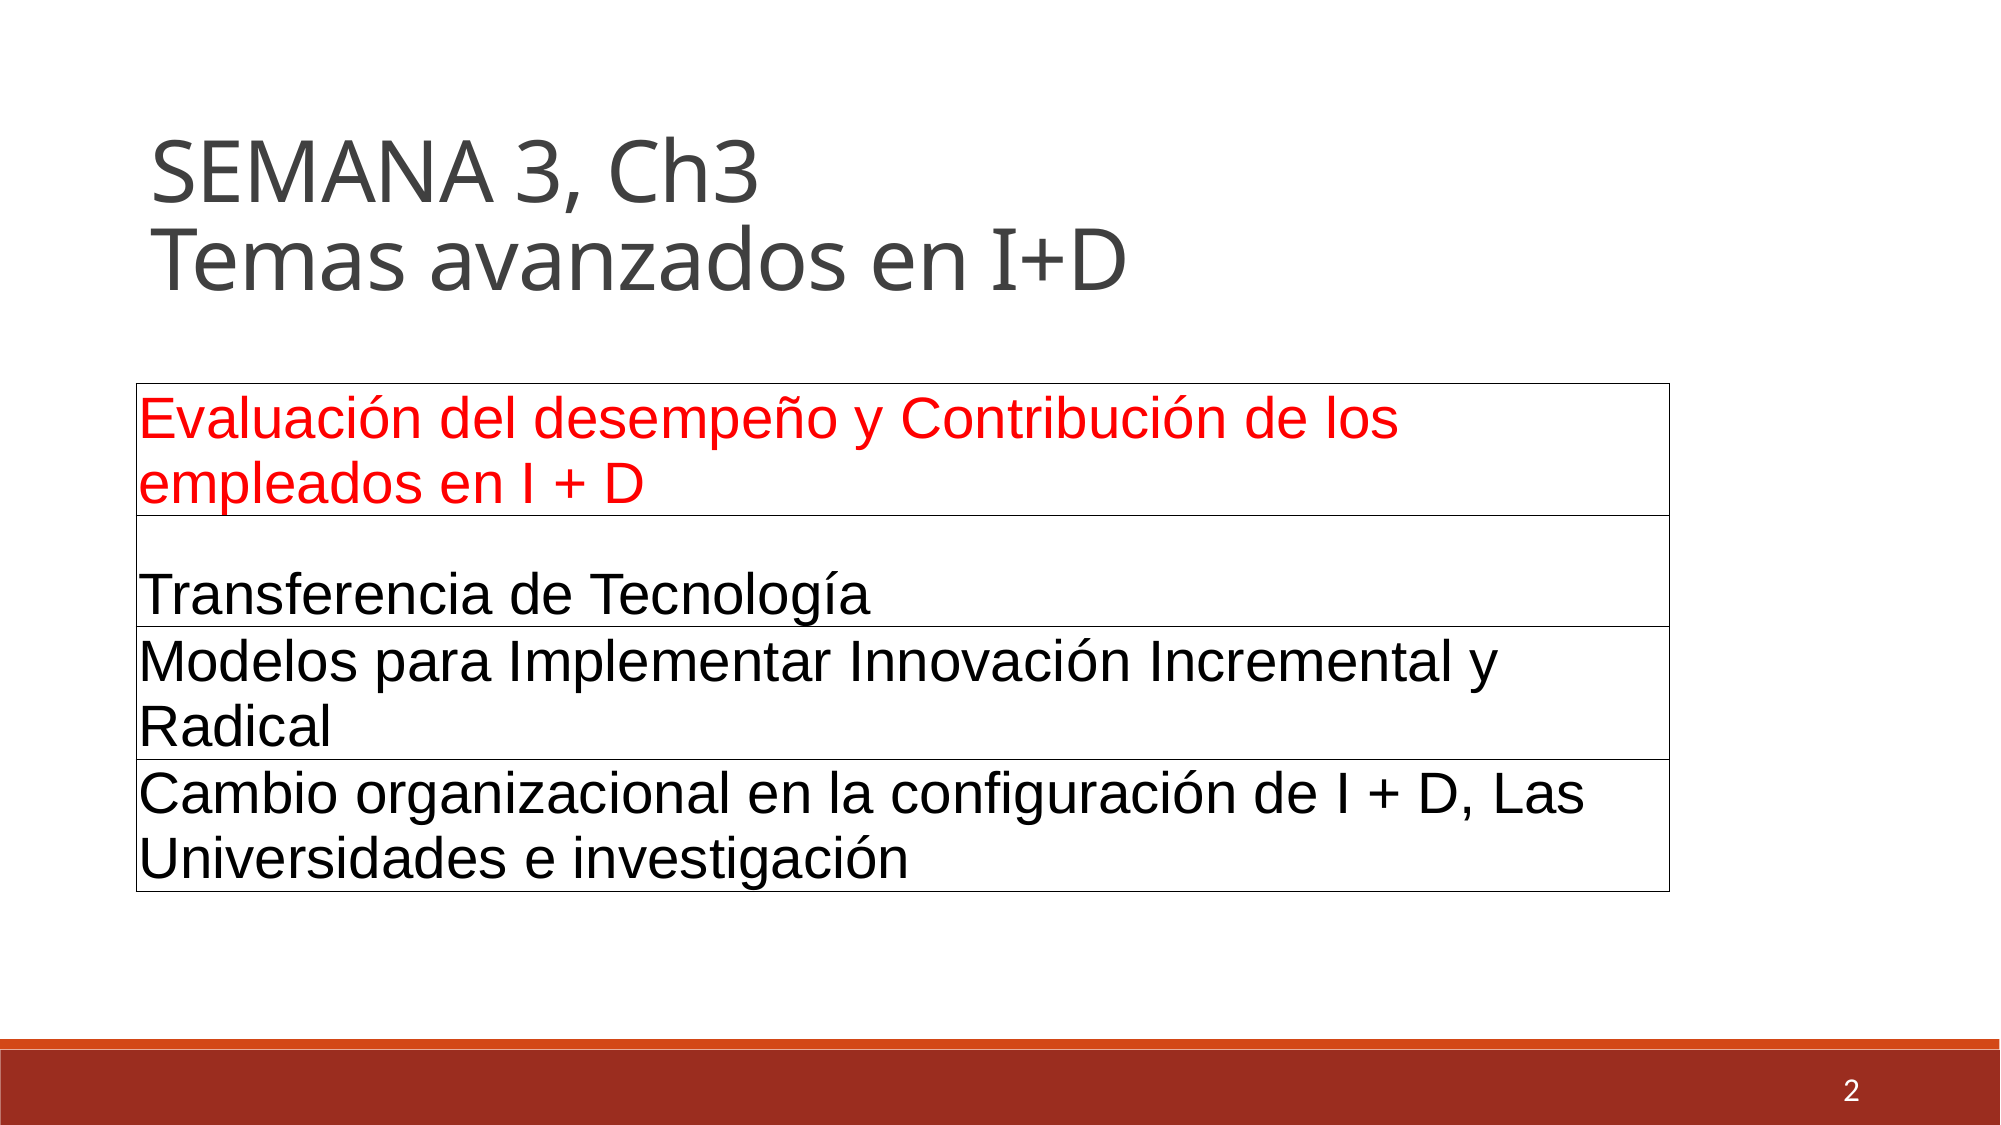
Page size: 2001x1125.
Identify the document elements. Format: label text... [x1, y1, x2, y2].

slide_number 2 [126, 1061, 1875, 1115]
table_header Evaluación del desempeño y Contribución de los empleados en I + D [137, 384, 1669, 515]
table_cell Transferencia de Tecnología [137, 516, 1669, 626]
text_box SEMANA 3, Ch3 Temas avanzados en I+D [136, 124, 1830, 317]
table_cell Cambio organizacional en la configuración de I + D, Las Universidades e investigación [137, 760, 1669, 891]
table_cell Modelos para Implementar Innovación Incremental y Radical [137, 627, 1669, 759]
